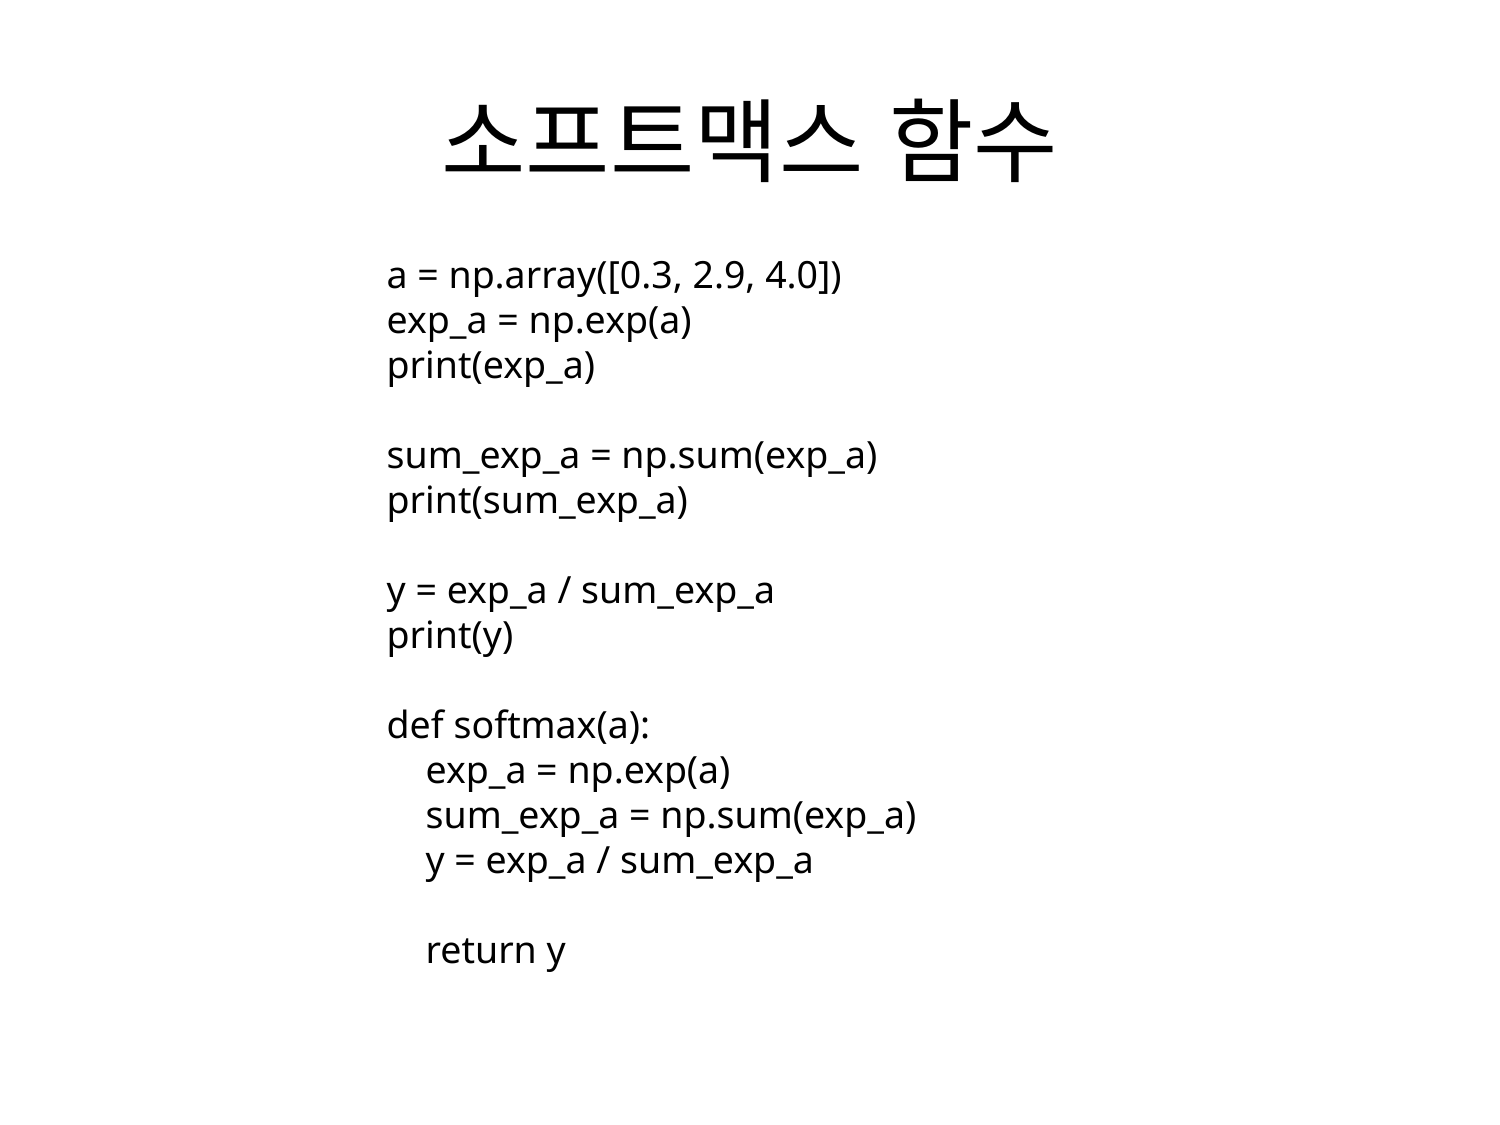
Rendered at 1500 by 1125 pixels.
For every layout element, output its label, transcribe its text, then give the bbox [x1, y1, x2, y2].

title 소프트맥스 함수 [75, 45, 1425, 233]
text_box a = np.array([0.3, 2.9, 4.0]) exp_a = np.exp(a) print(exp_a) sum_exp_a = np.sum(exp_a) print(sum_exp_a) y = exp_a / sum_exp_a print(y) def softmax(a): exp_a = np.exp(a) sum_exp_a = np.sum(exp_a) y = exp_a / sum_exp_a return y [371, 243, 1122, 979]
